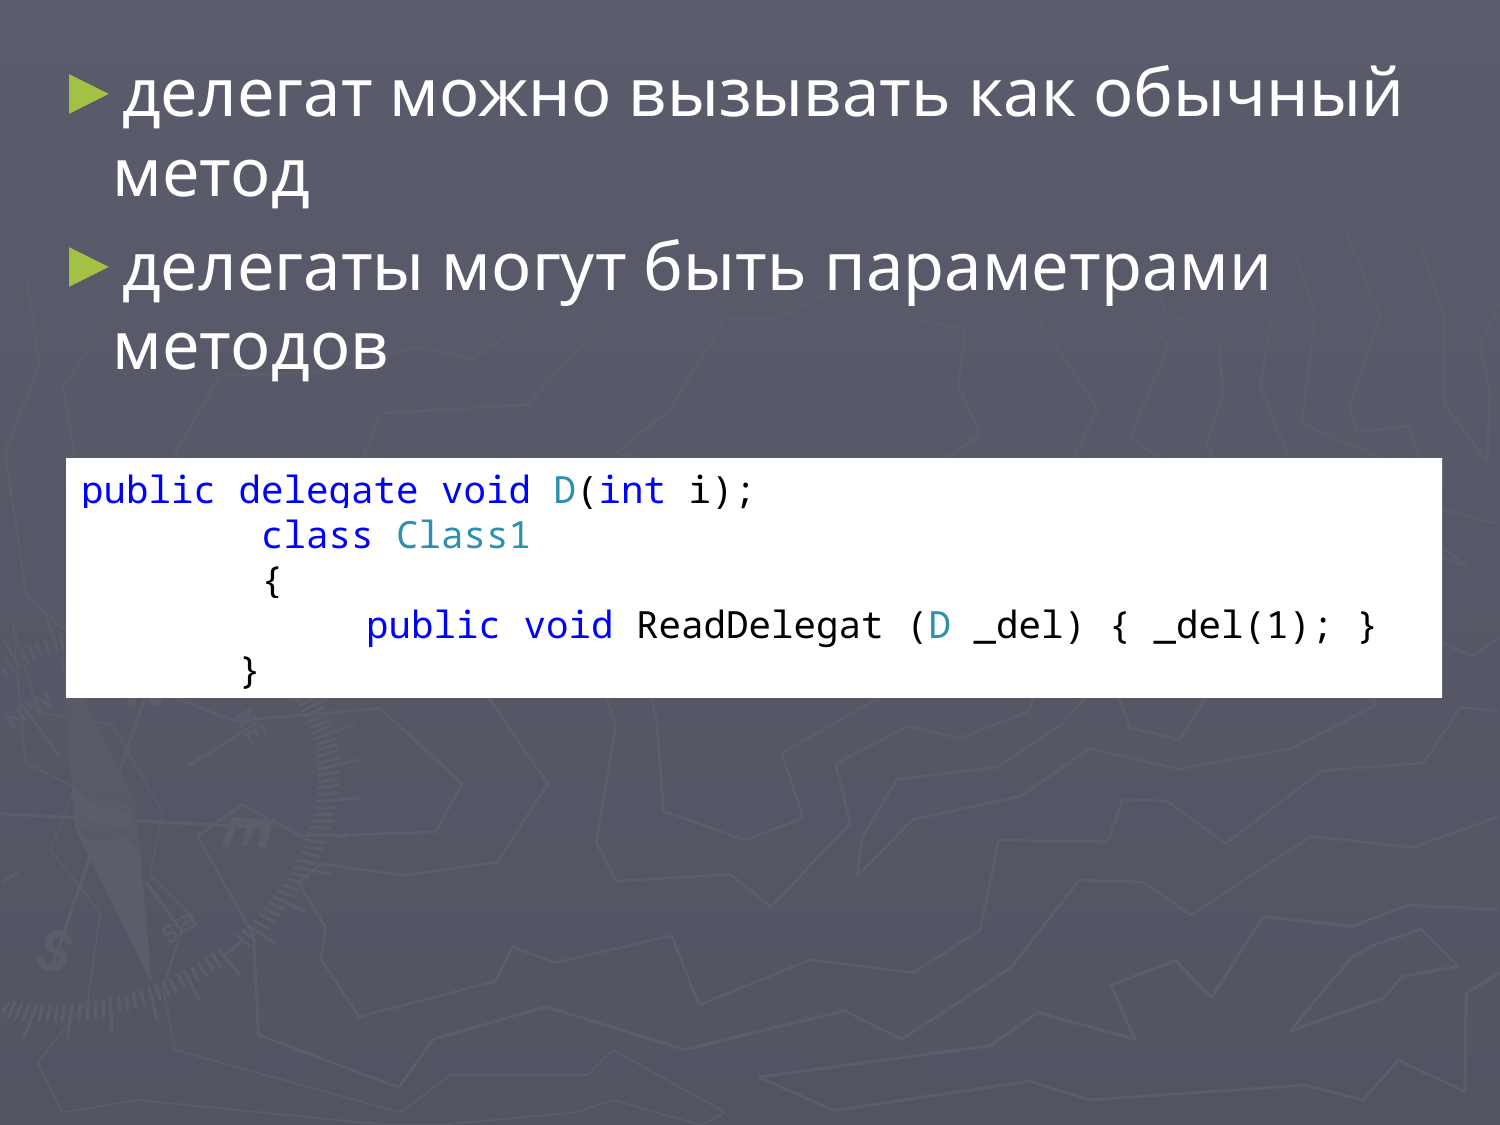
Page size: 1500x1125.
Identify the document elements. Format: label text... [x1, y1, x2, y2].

list делегат можно вызывать как обычный метод делегаты могут быть параметрами методов [41, 42, 1443, 781]
text_box public delegate void D(int i); class Class1 { public void ReadDelegat (D _del) { _del(1); } } [66, 458, 1443, 698]
